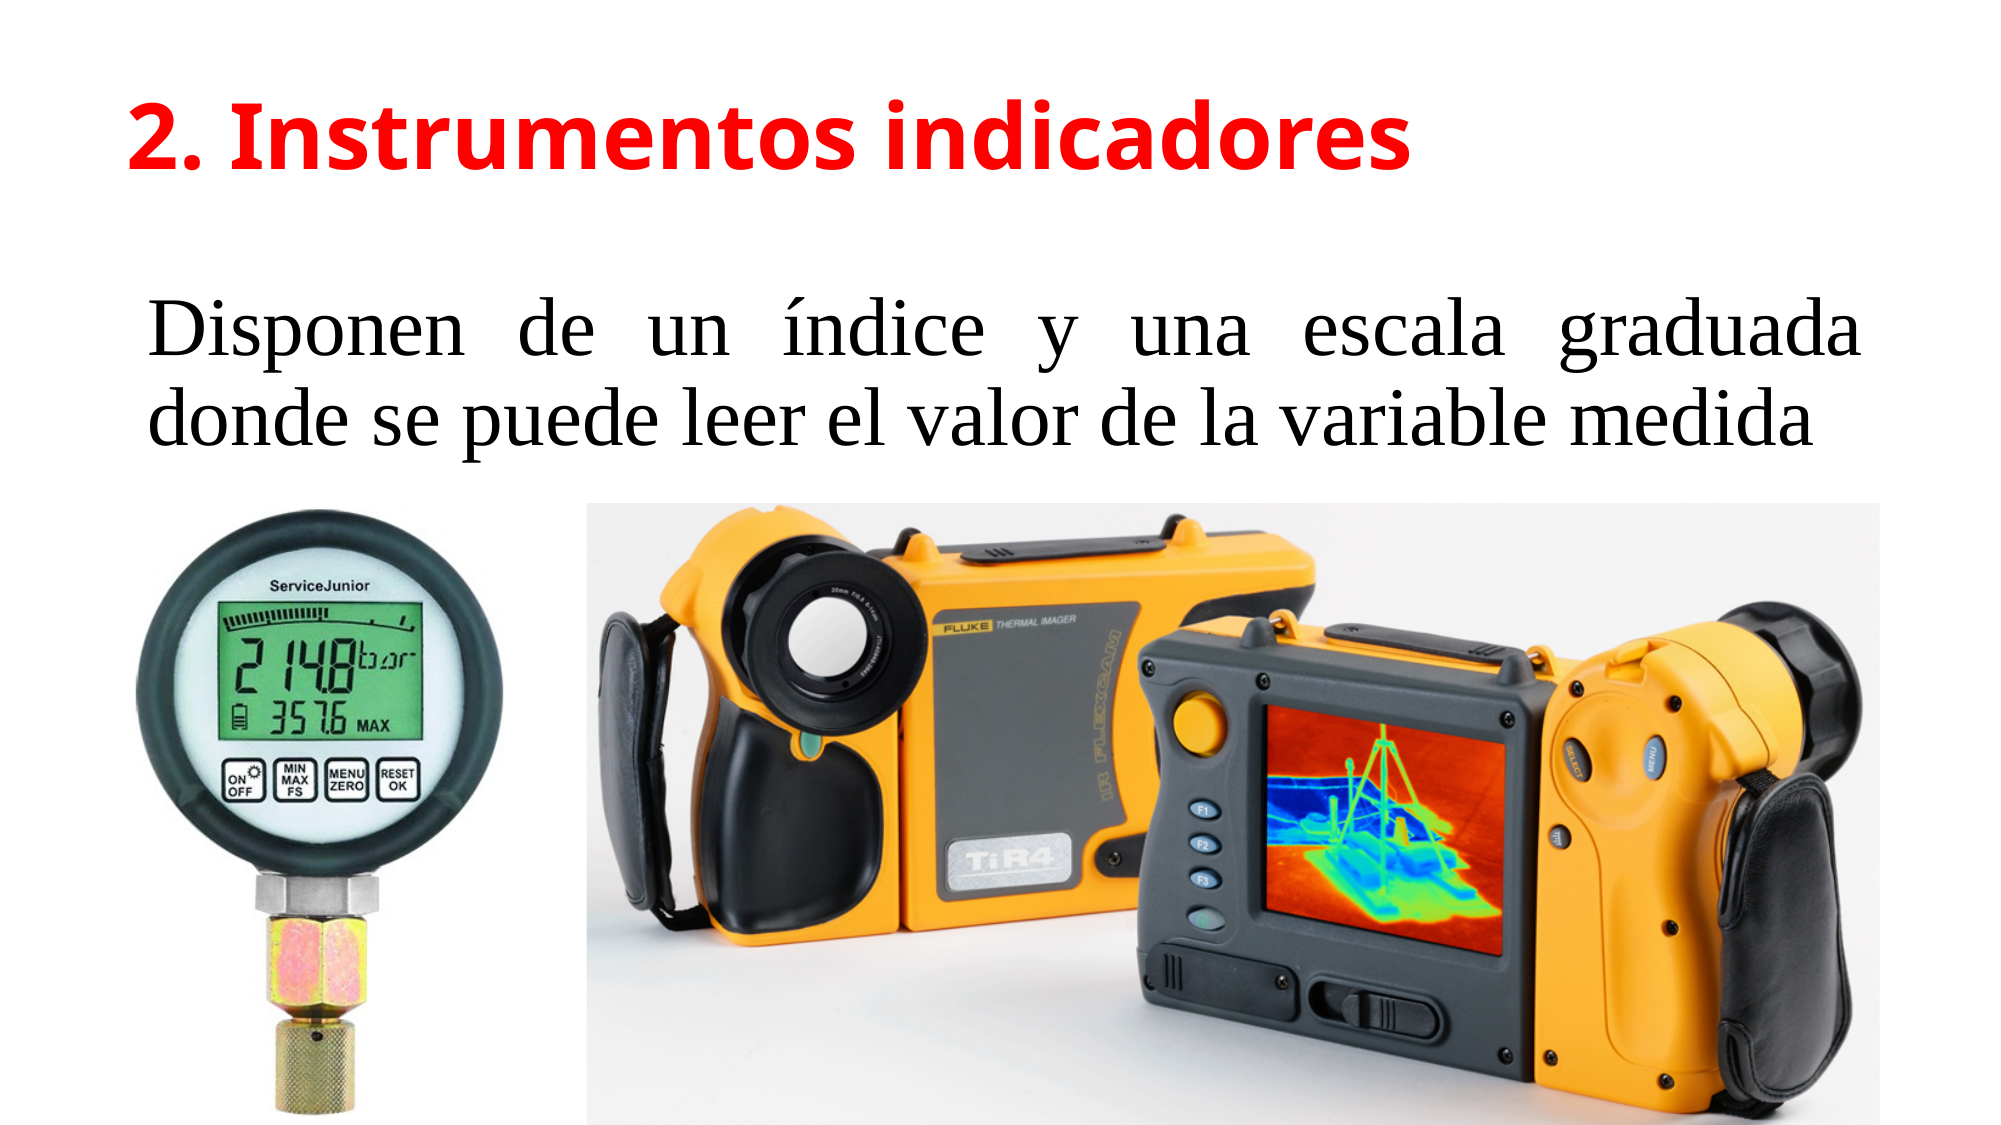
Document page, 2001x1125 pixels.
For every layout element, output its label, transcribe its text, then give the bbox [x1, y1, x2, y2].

picture [586, 503, 1880, 1125]
list Disponen de un índice y una escala graduada donde se puede leer el valor de la variable medida [132, 276, 1880, 482]
title 2. Instrumentos indicadores [111, 59, 1900, 219]
picture [132, 503, 510, 1119]
